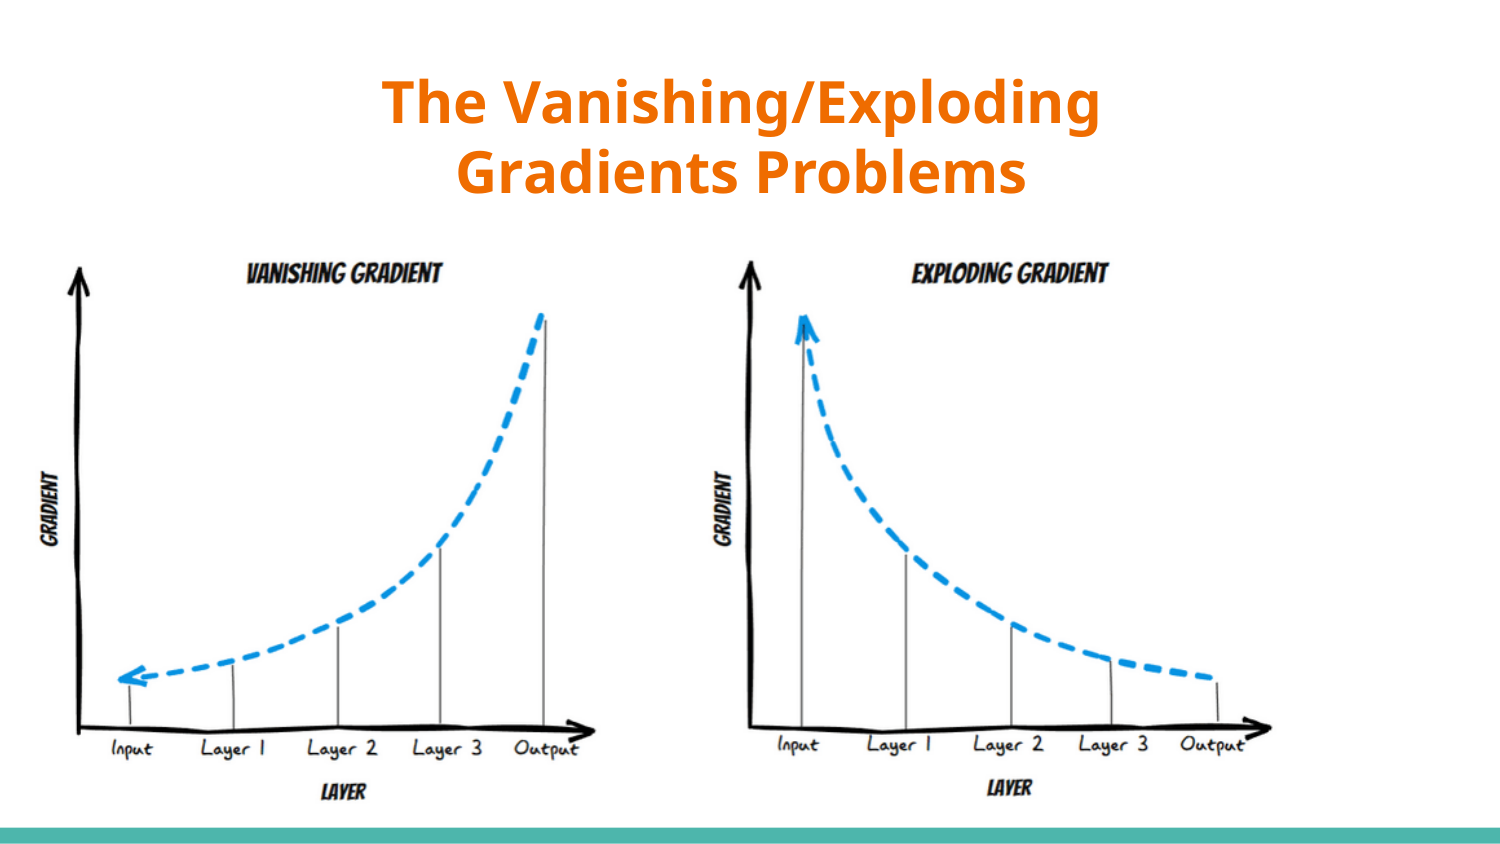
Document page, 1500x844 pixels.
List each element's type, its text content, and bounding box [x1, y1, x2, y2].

text_box The Vanishing/Exploding Gradients Problems [221, 50, 1262, 221]
picture [24, 246, 1283, 819]
